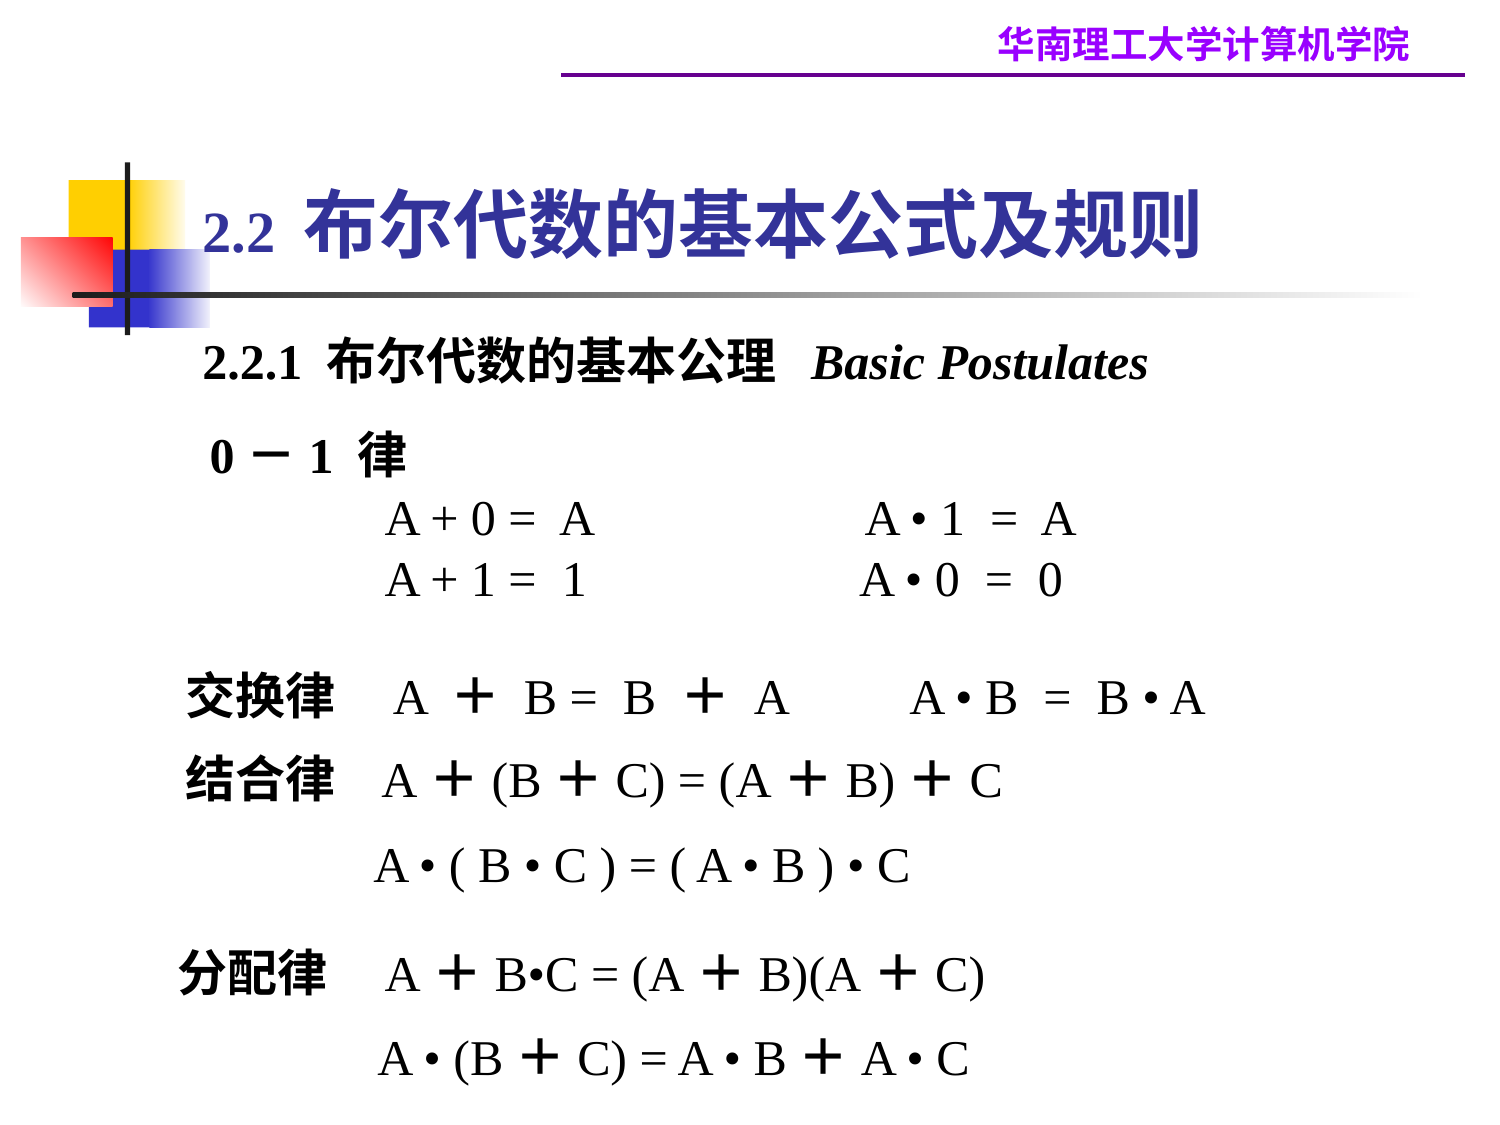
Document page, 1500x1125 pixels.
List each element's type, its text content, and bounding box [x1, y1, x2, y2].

text_box 0－1 律 A + 0 = A A • 1 = A A + 1 = 1 A • 0 = 0 [194, 432, 1370, 612]
text_box 结合律 A＋(B＋C) = (A＋B)＋C A • ( B • C ) = ( A • B ) • C [171, 739, 1199, 822]
text_box 2.2.1 布尔代数的基本公理 Basic Postulates [187, 322, 1188, 397]
title 2.2 布尔代数的基本公式及规则 [187, 187, 1388, 276]
text_box 分配律 A＋B•C = (A＋B)(A＋C) A • (B＋C) = A • B＋A • C [162, 822, 1388, 1098]
text_box 交换律 A ＋ B = B ＋ A A • B = B • A [171, 656, 1322, 732]
